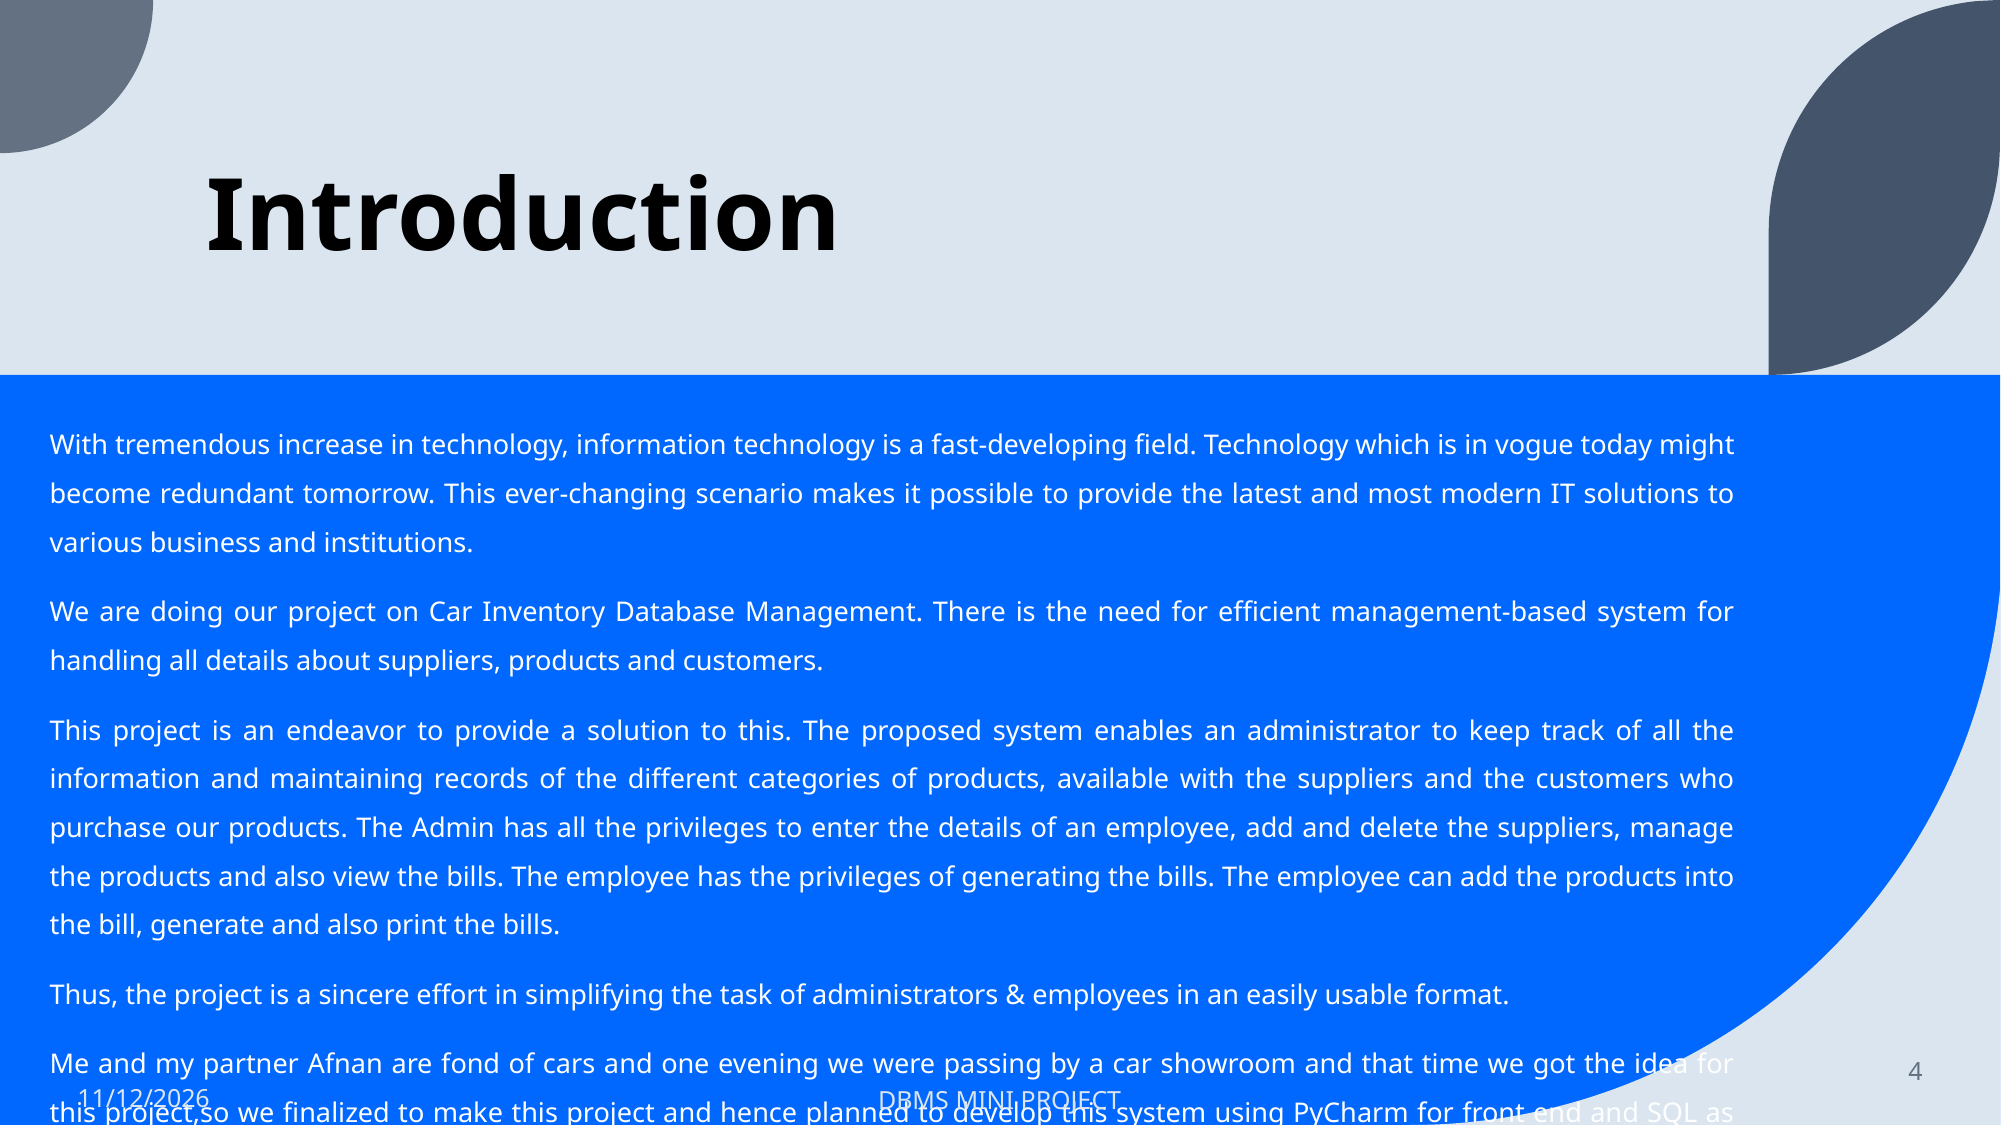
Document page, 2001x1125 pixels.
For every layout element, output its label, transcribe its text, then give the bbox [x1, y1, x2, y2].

list With tremendous increase in technology, information technology is a fast-developing field. Technology which is in vogue today might become redundant tomorrow. This ever-changing scenario makes it possible to provide the latest and most modern IT solutions to various business and institutions. We are doing our project on Car Inventory Database Management. There is the need for efficient management-based system for handling all details about suppliers, products and customers. This project is an endeavor to provide a solution to this. The proposed system enables an administrator to keep track of all the information and maintaining records of the different categories of products, available with the suppliers and the customers who purchase our products. The Admin has all the privileges to enter the details of an employee, add and delete the suppliers, manage the products and also view the bills. The employee has the privileges of generating the bills. The employee can add the products into the bill, generate and also print the bills. Thus, the project is a sincere effort in simplifying the task of administrators & employees in an easily usable format. Me and my partner Afnan are fond of cars and one evening we were passing by a car showroom and that time we got the idea for this project,so we finalized to make this project and hence planned to develop this system using PyCharm for front end and SQL as the Back End. [34, 403, 1749, 1043]
title Introduction [191, 62, 1796, 280]
slide_number 4 [1674, 1042, 1938, 1103]
footer DBMS MINI PROJECT [662, 1069, 1338, 1125]
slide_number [62, 1069, 513, 1125]
